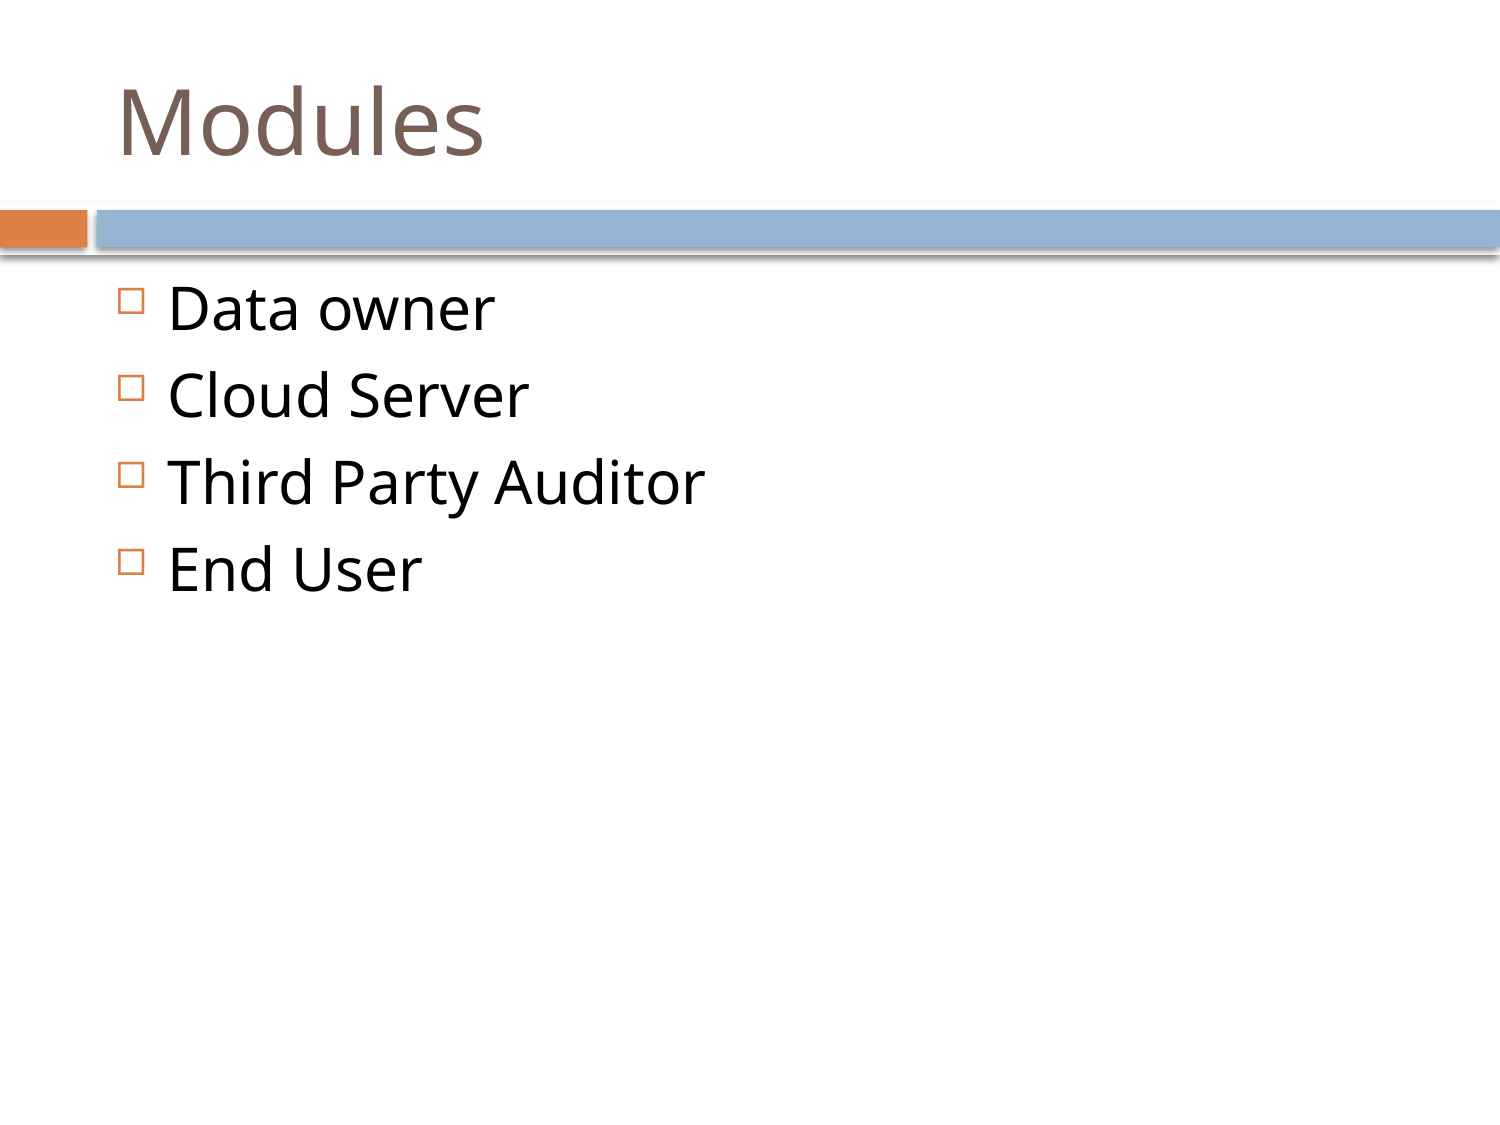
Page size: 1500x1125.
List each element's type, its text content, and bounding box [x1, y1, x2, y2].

title Modules [100, 37, 1438, 200]
list Data owner Cloud Server Third Party Auditor End User [100, 262, 1438, 1000]
